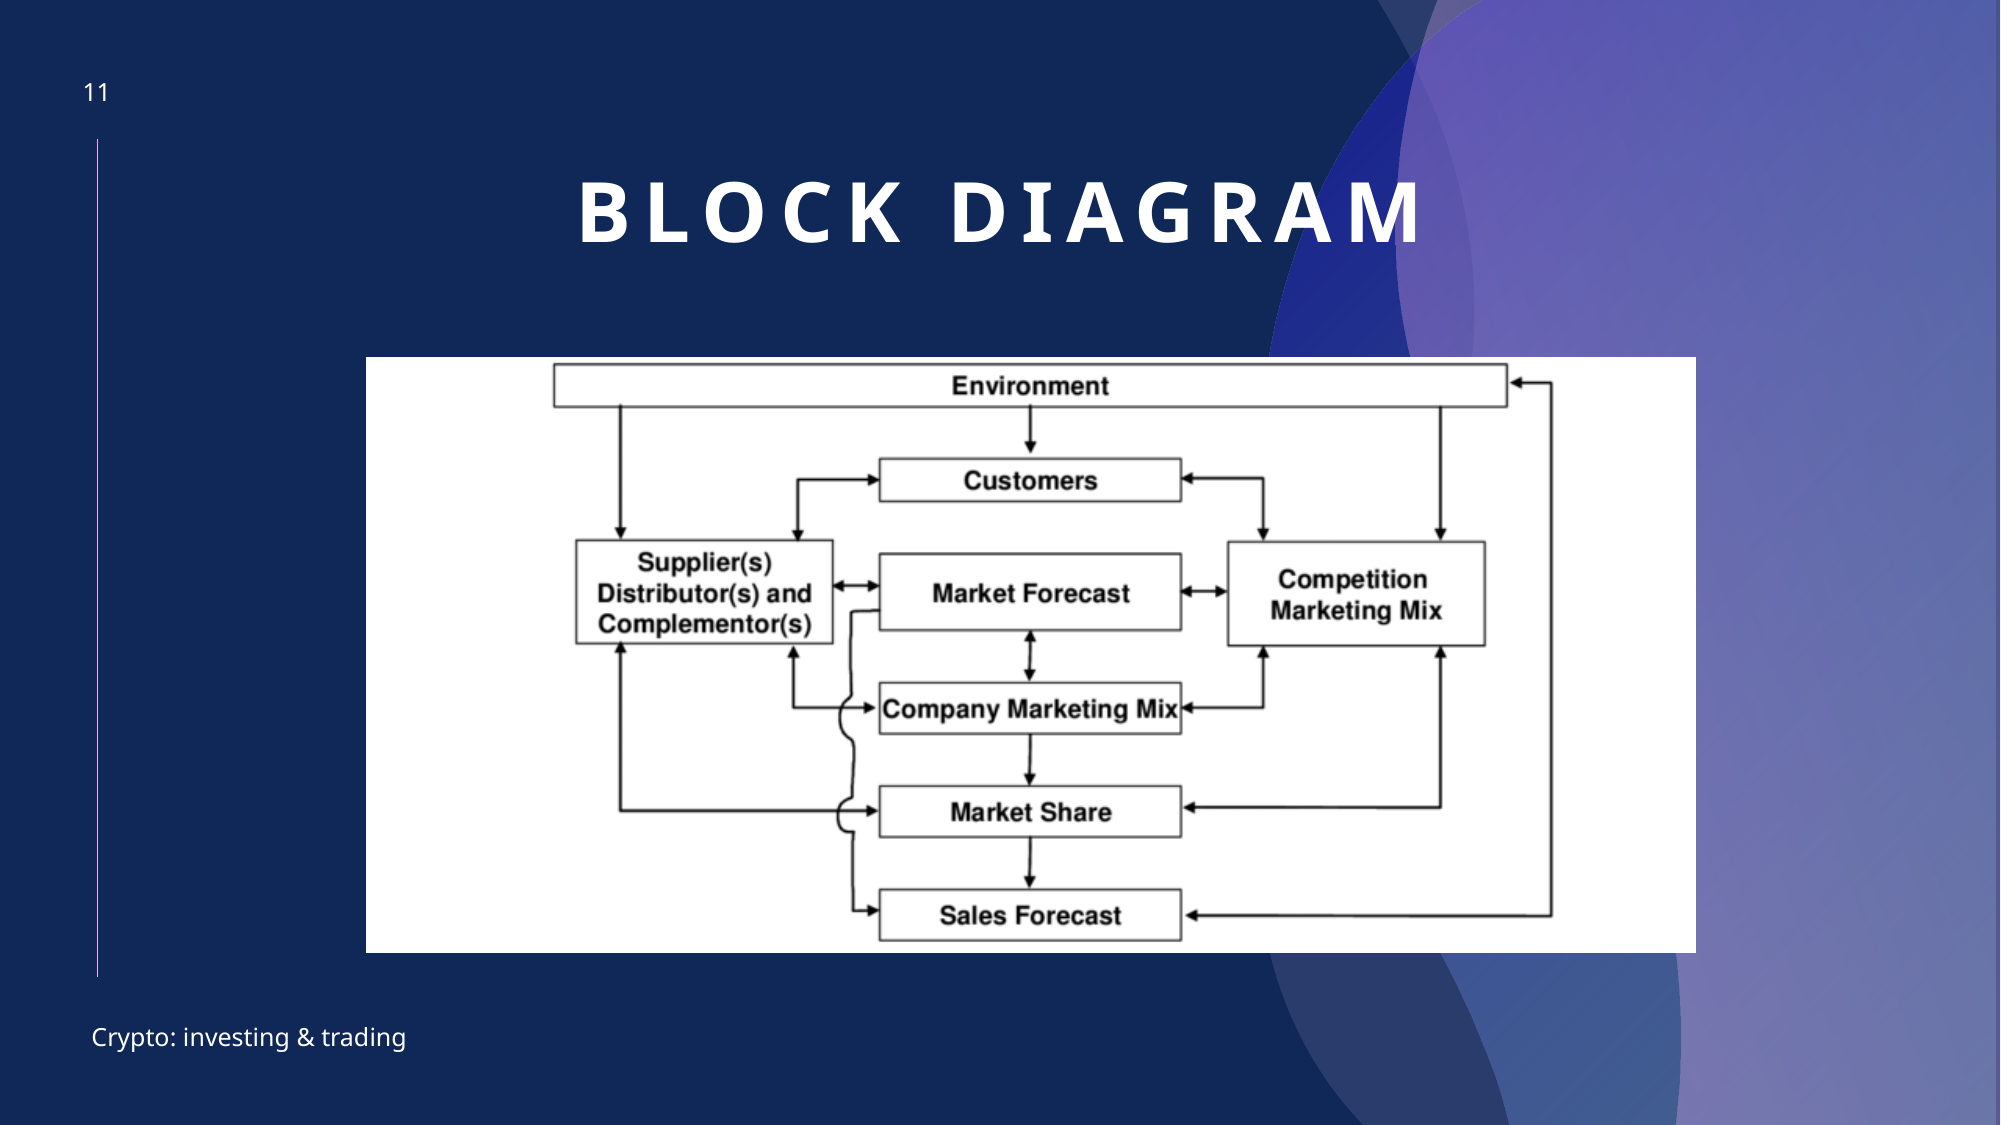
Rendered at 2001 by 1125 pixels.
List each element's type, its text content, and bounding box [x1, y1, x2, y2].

footer Crypto: investing & trading [76, 1015, 459, 1061]
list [366, 357, 1695, 953]
title BLOCK DIAGRAM [251, 136, 1709, 269]
slide_number 11 [53, 67, 140, 119]
